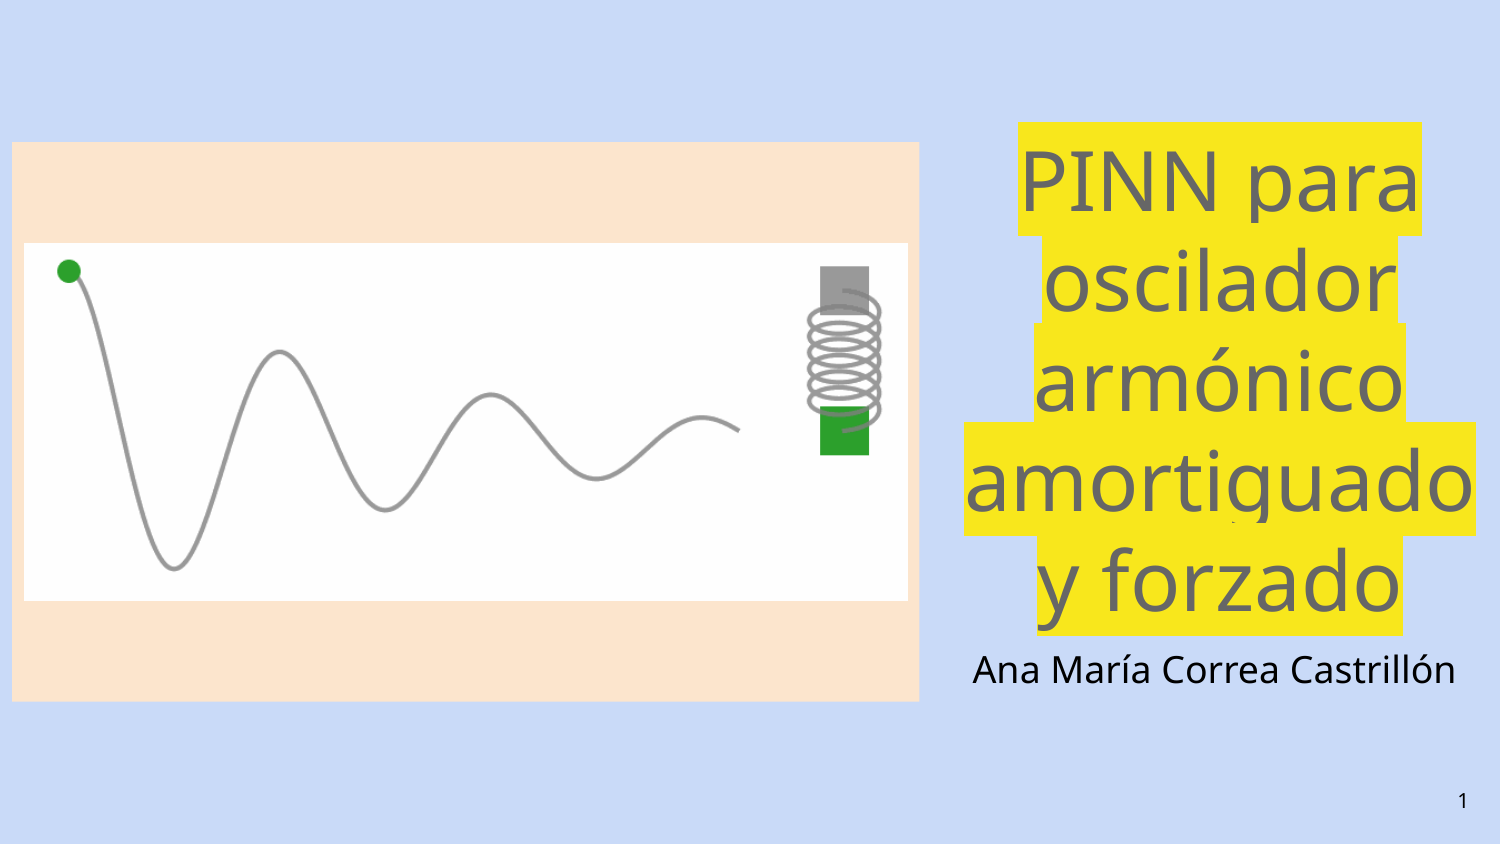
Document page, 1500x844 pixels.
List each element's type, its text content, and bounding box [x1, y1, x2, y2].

text_box [12, 142, 920, 702]
picture [24, 242, 908, 601]
slide_number ‹#› [1394, 769, 1484, 834]
subtitle Ana María Correa Castrillón [957, 624, 1483, 702]
title PINN para oscilador armónico amortiguado y forzado [932, 63, 1500, 693]
